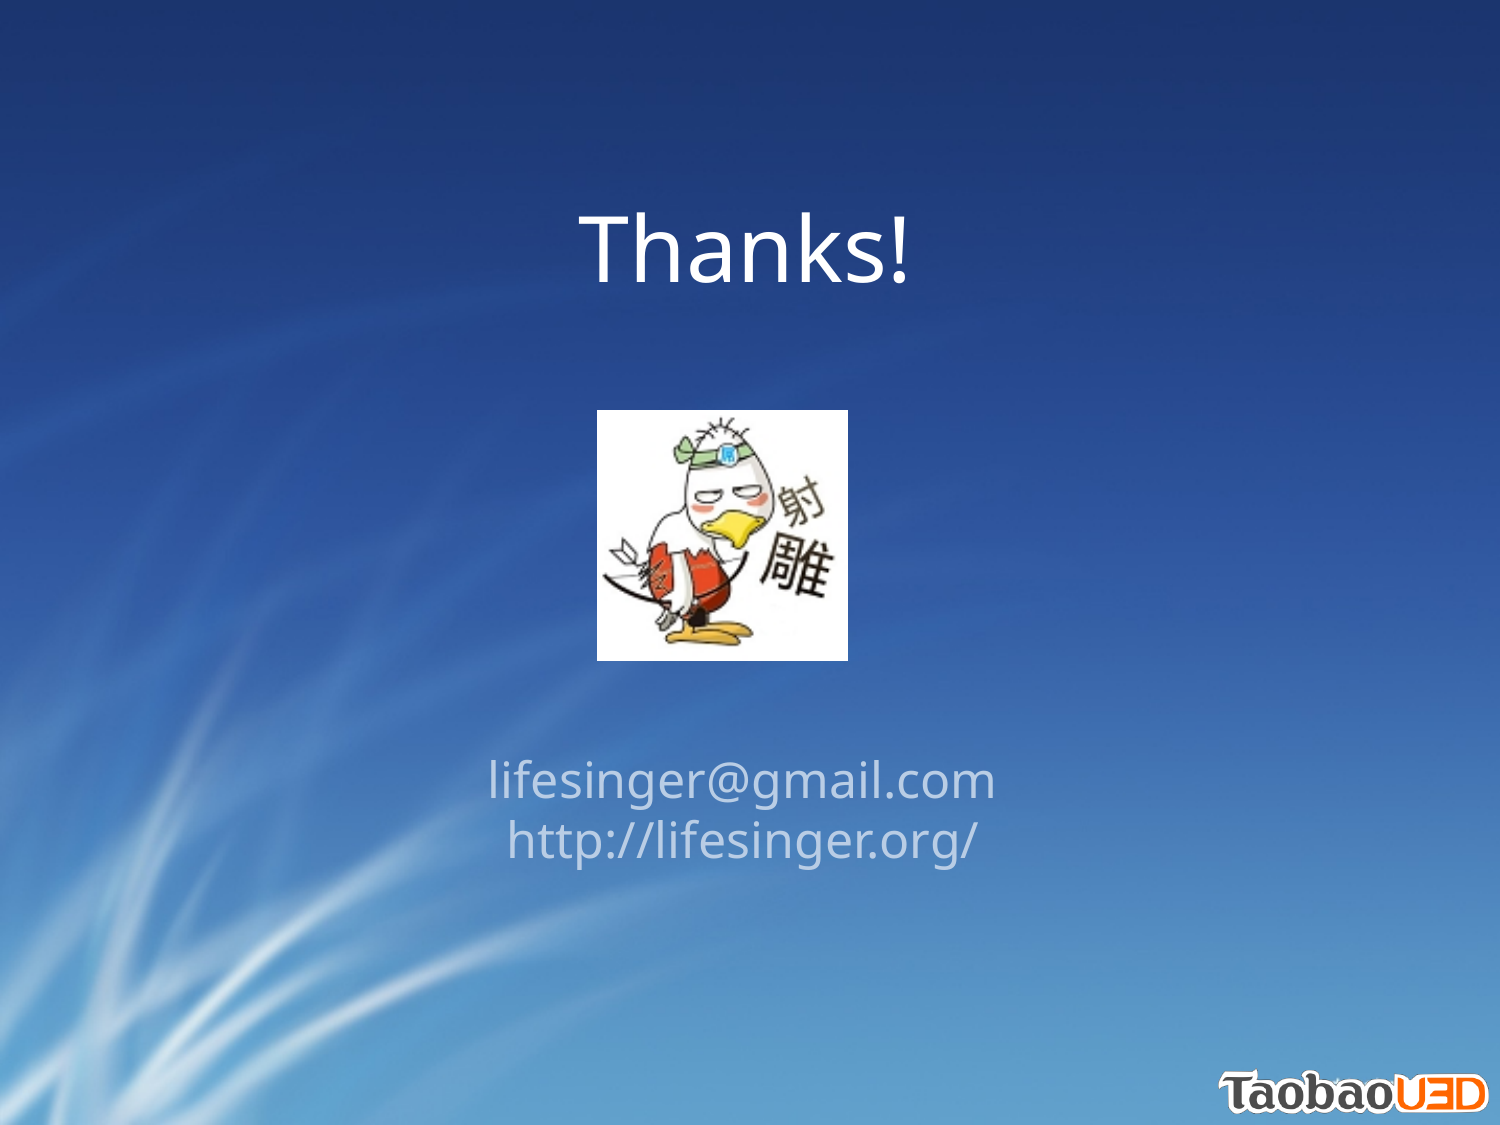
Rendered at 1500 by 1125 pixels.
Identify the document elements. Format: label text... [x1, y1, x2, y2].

picture [0, 0, 1500, 1125]
title Thanks! [70, 152, 1421, 340]
text_box lifesinger@gmail.com http://lifesinger.org/ [67, 714, 1418, 903]
